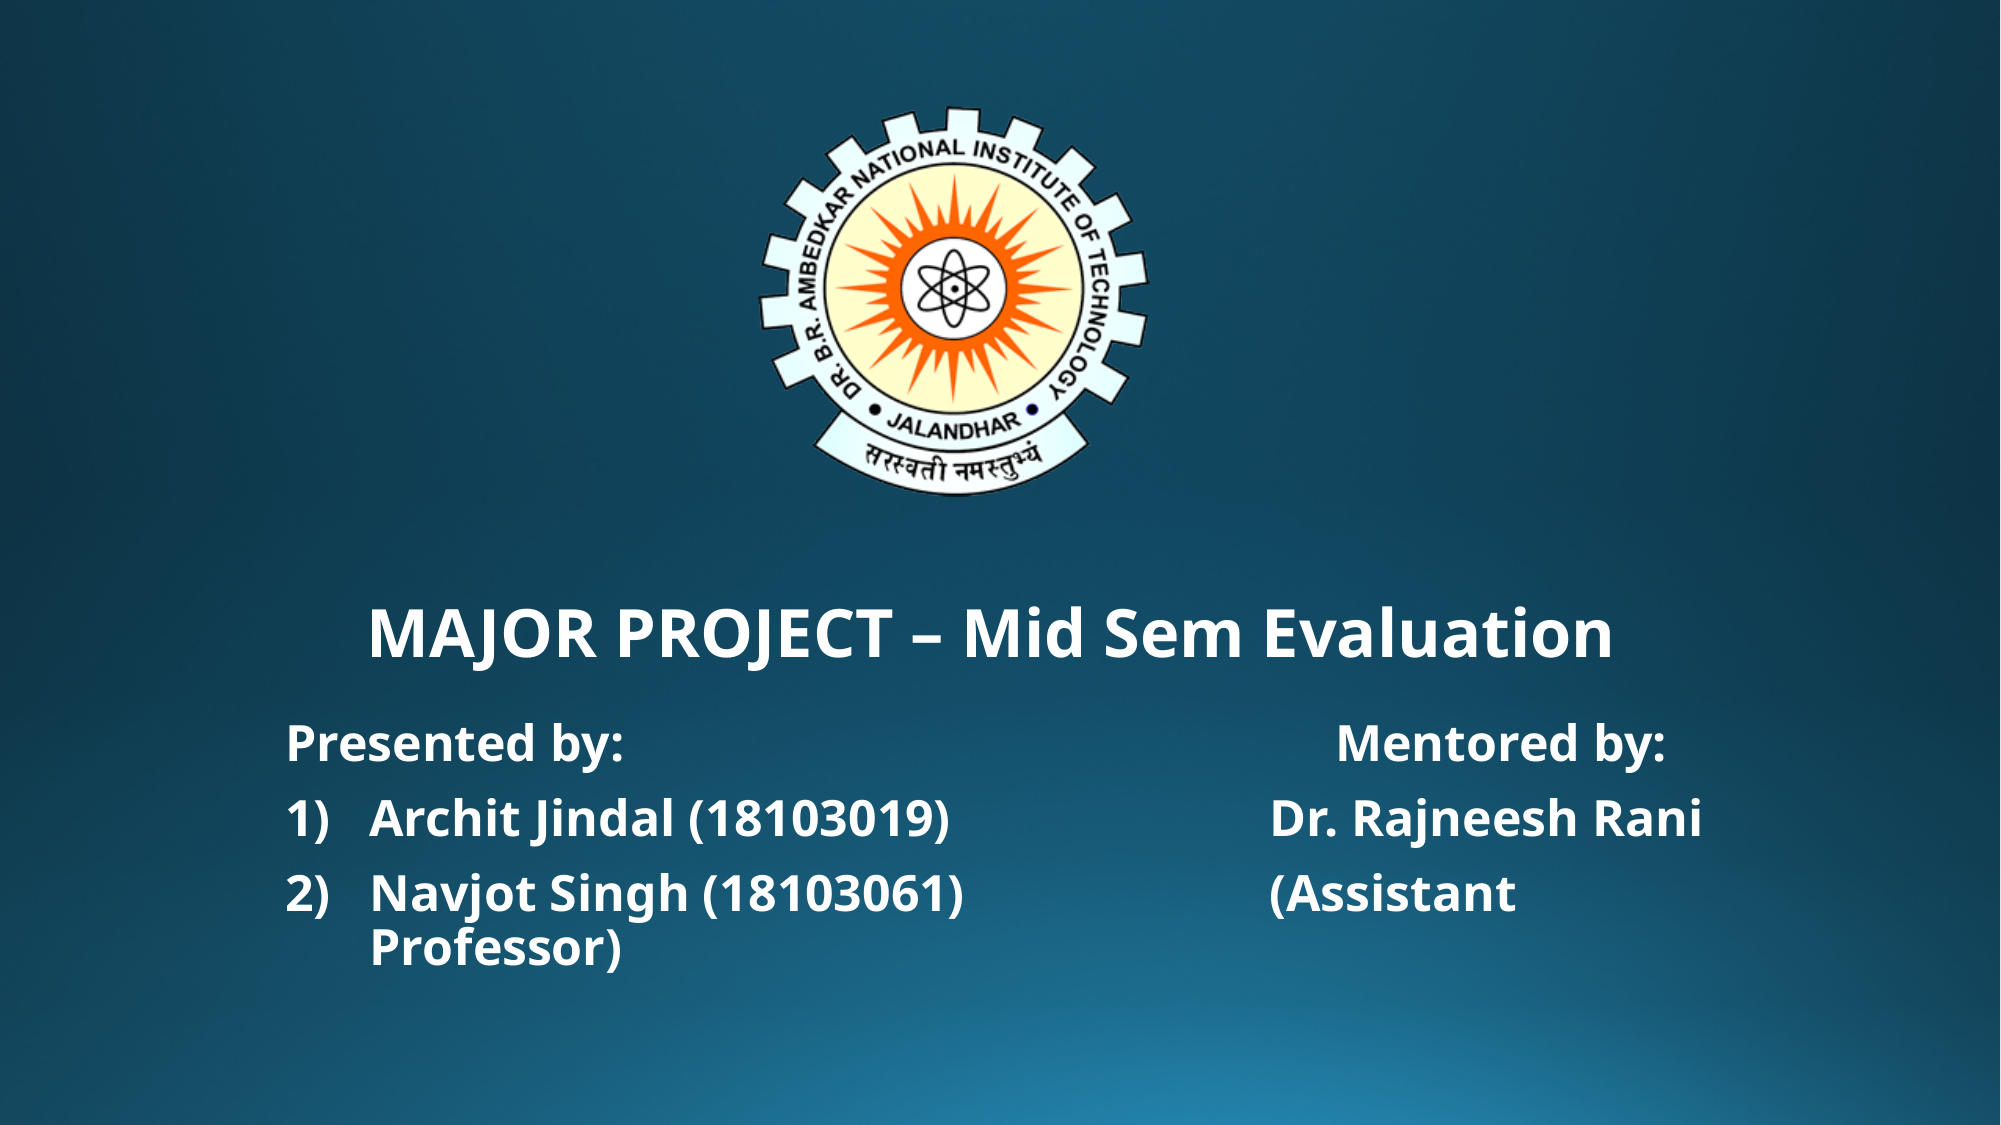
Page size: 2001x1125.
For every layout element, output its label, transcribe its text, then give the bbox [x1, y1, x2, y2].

subtitle MAJOR PROJECT – Mid Sem Evaluation [229, 547, 1771, 680]
text_box Presented by: Mentored by: Archit Jindal (18103019) Dr. Rajneesh Rani Navjot Singh (18103061) (Assistant Professor) [270, 649, 1771, 984]
picture [0, 0, 2001, 1125]
